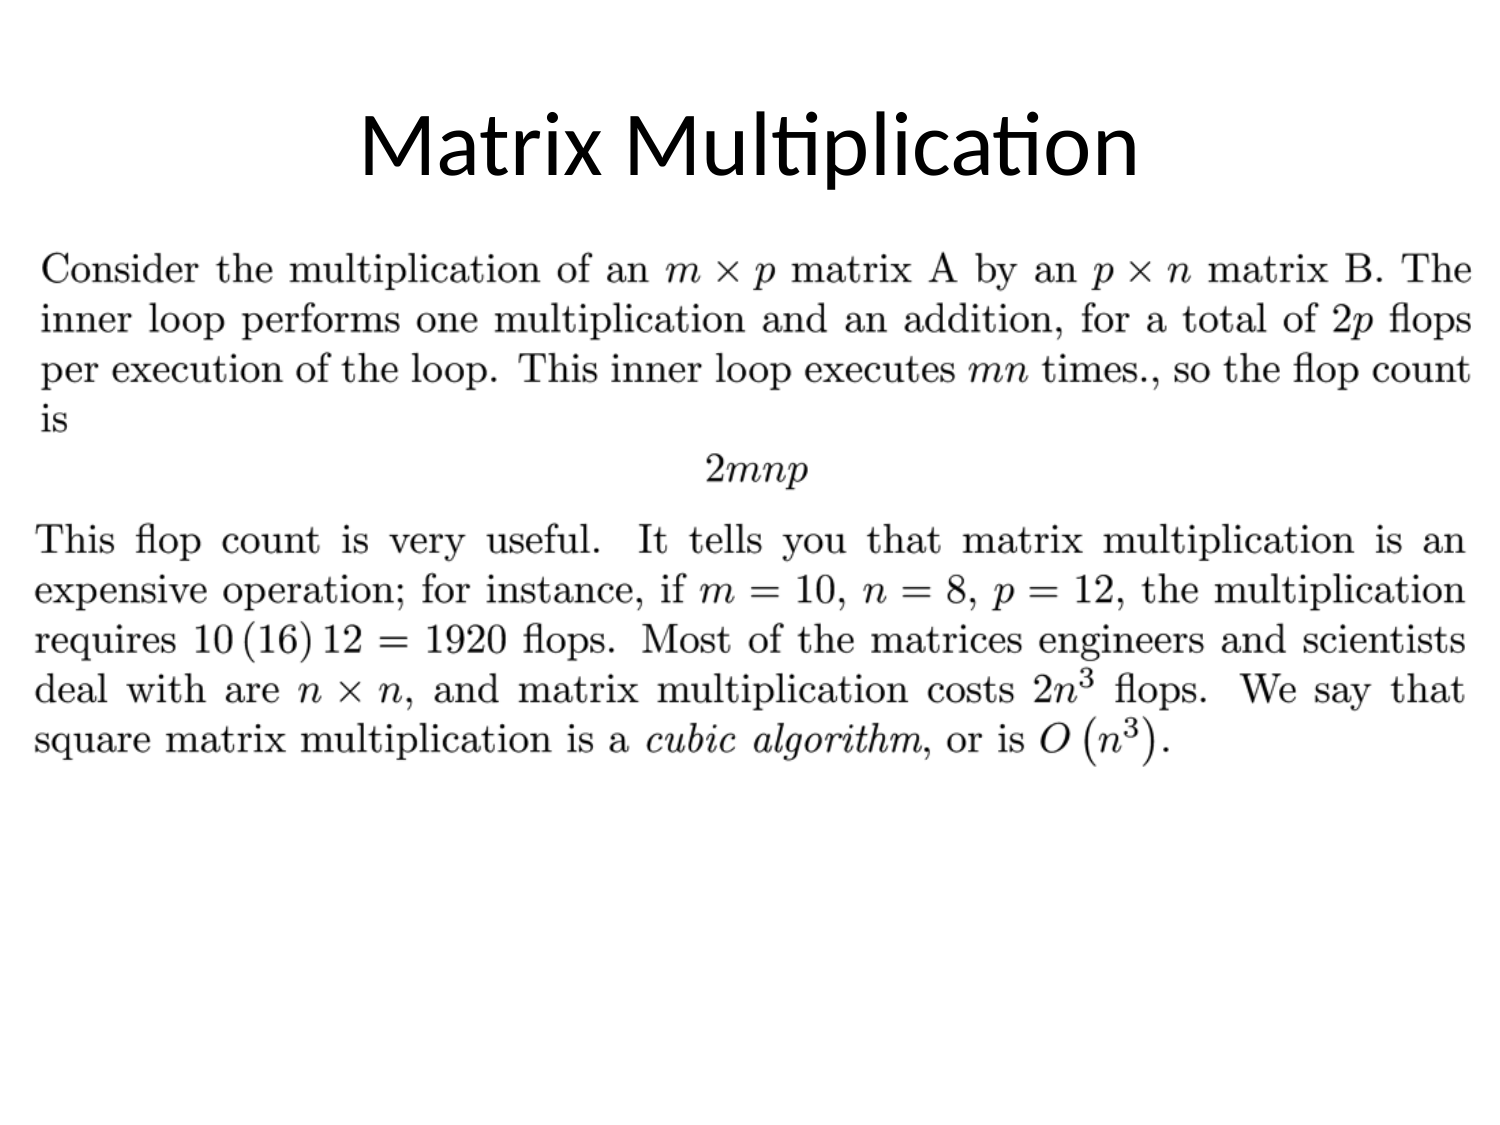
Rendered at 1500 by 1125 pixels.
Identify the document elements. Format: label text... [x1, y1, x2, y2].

picture [30, 520, 1469, 771]
picture [37, 249, 1476, 492]
title Matrix Multiplication [75, 45, 1425, 233]
